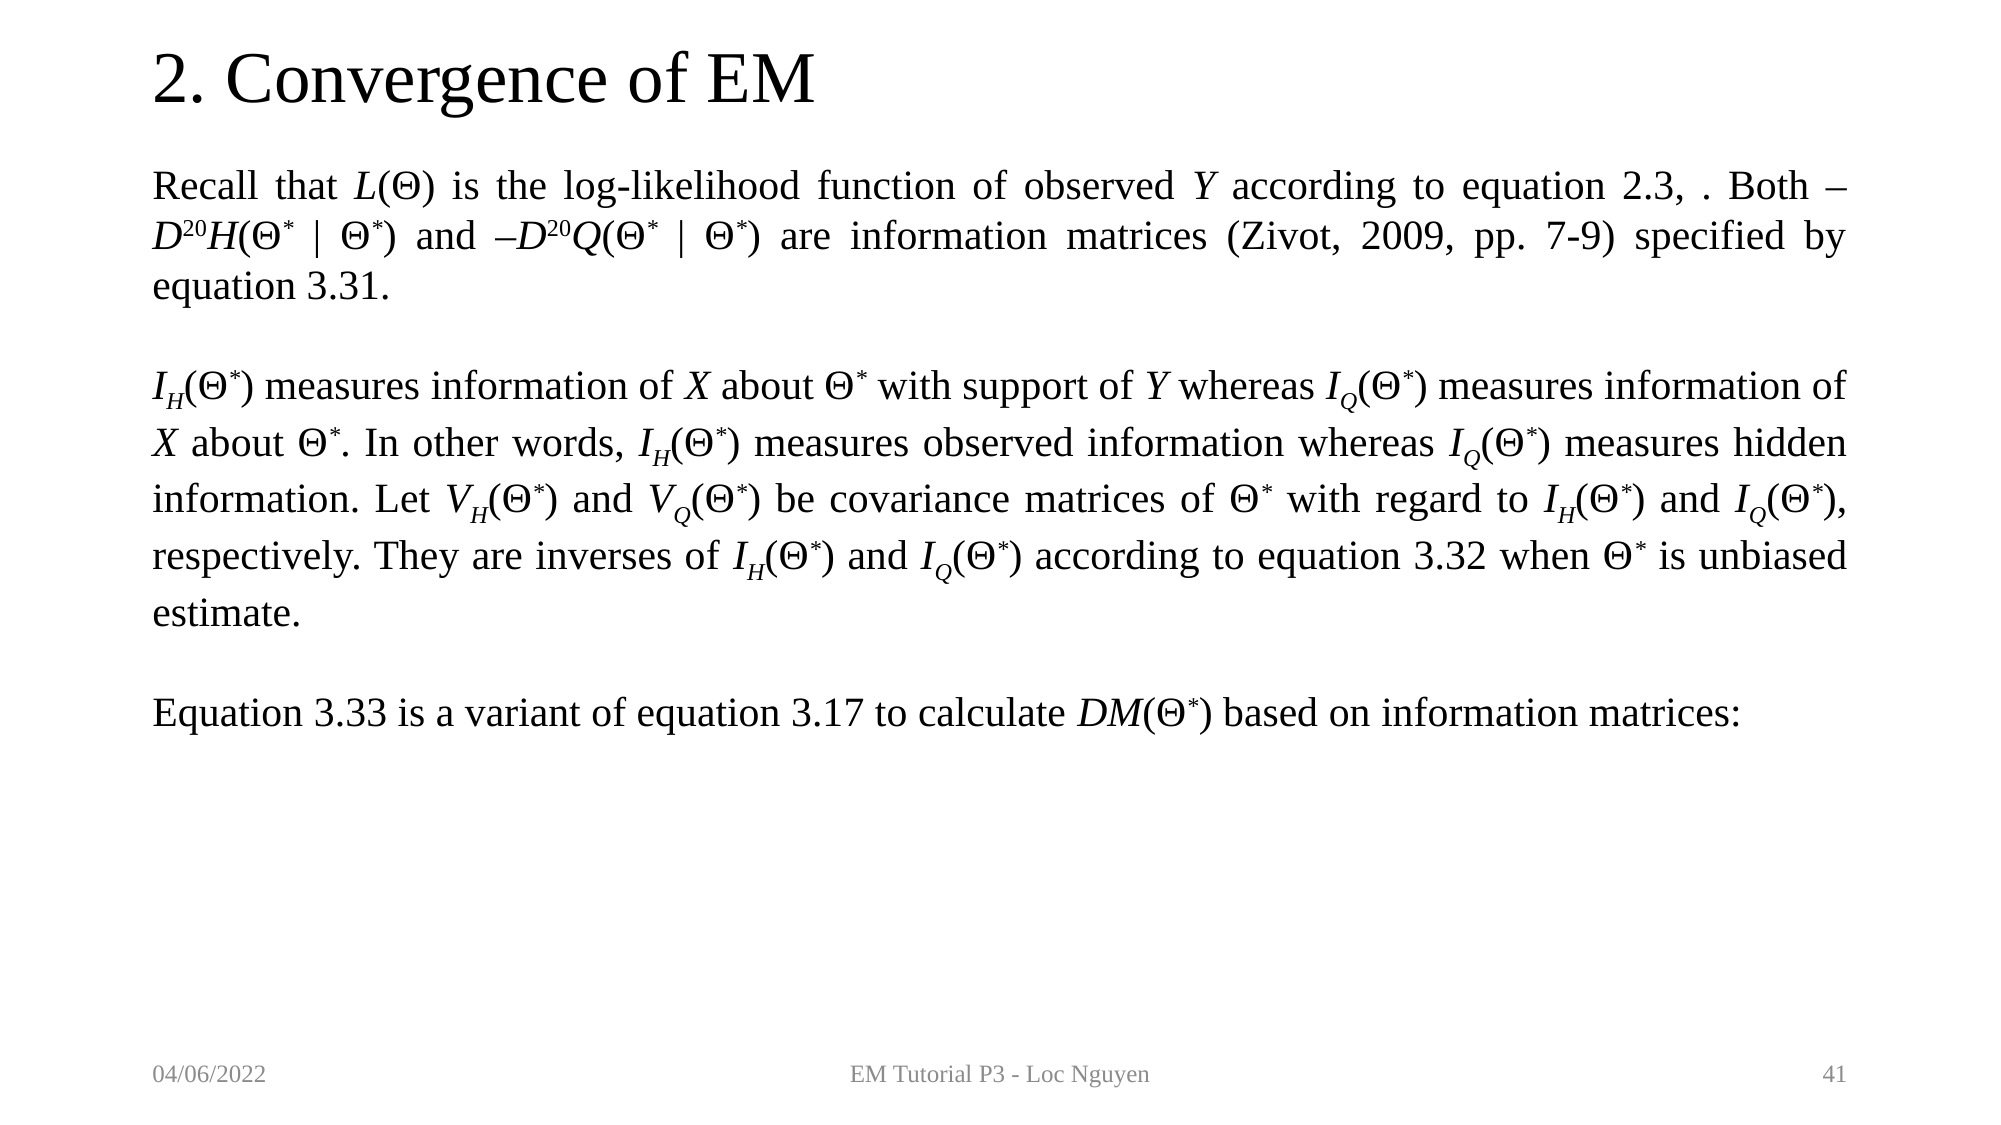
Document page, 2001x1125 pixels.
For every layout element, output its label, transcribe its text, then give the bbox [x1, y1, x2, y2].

title 2. Convergence of EM [137, 19, 1863, 128]
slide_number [137, 1042, 588, 1103]
footer EM Tutorial P3 - Loc Nguyen [662, 1042, 1338, 1103]
slide_number 41 [1412, 1042, 1863, 1103]
